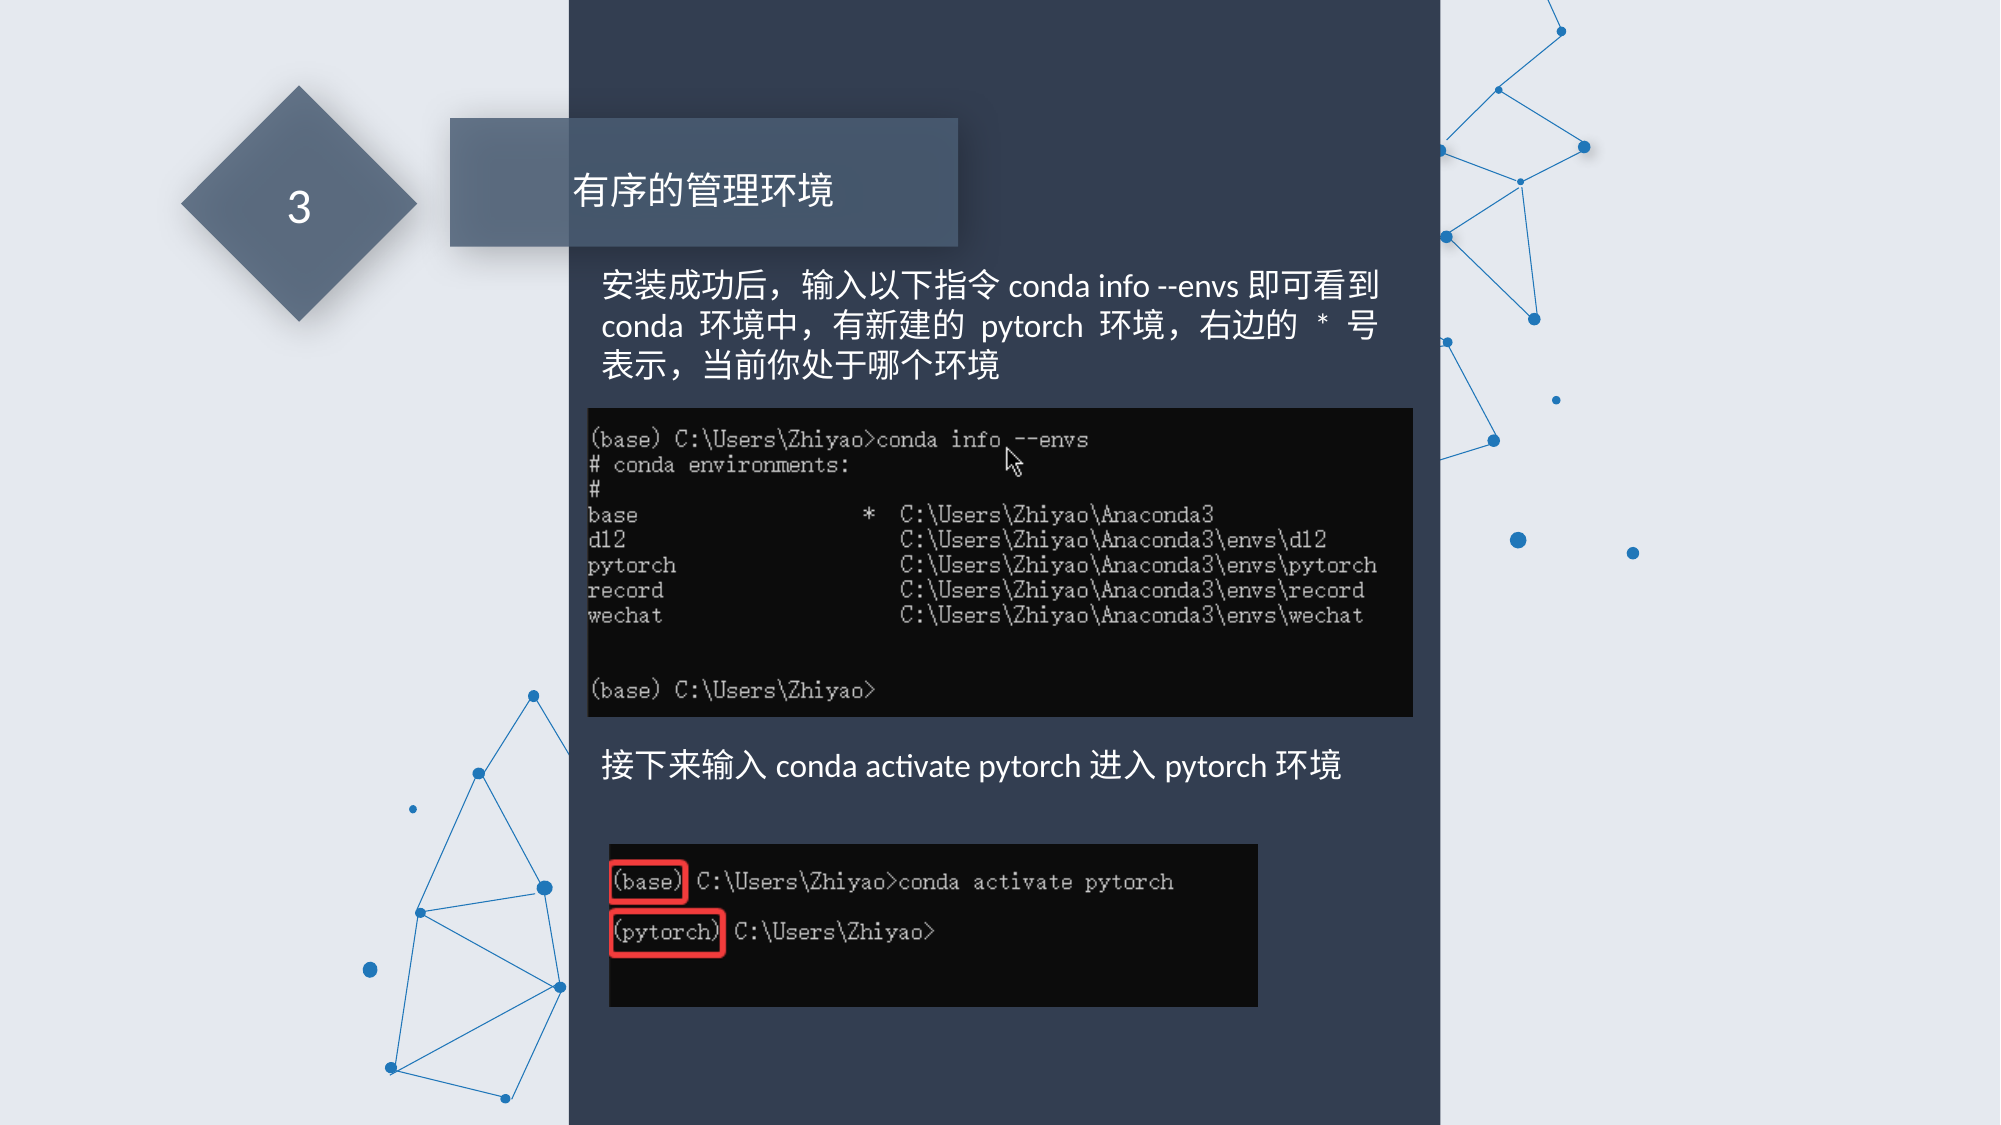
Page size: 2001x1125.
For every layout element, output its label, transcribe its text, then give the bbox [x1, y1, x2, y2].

text_box 有序的管理环境 [449, 117, 959, 248]
text_box 安装成功后，输入以下指令conda info --envs即可看到 conda 环境中，有新建的 pytorch 环境，右边的 * 号表示，当前你处于哪个环境 接下来输入conda activate pytorch进入pytorch环境 [586, 257, 1413, 791]
picture [587, 408, 1413, 717]
text_box 3 [179, 83, 419, 324]
picture [609, 844, 1258, 1007]
